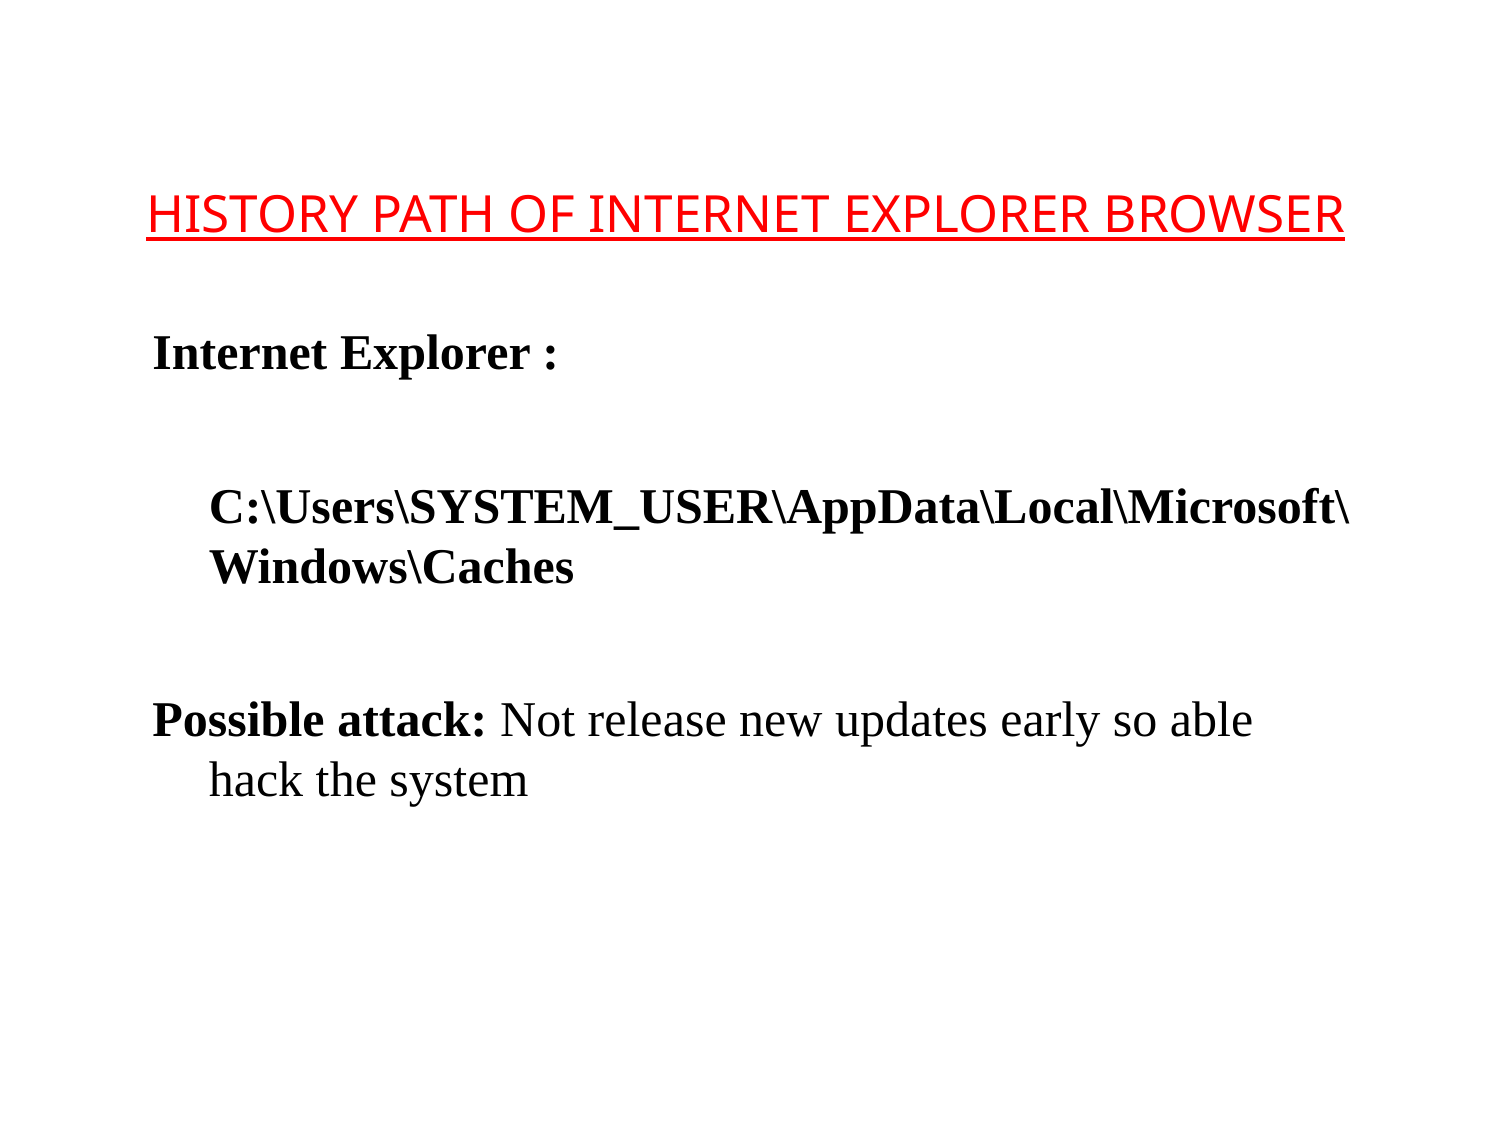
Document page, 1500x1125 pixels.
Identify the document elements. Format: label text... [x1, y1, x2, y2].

list Internet Explorer : C:\Users\SYSTEM_USER\AppData\Local\Microsoft\Windows\Caches Possible attack: Not release new updates early so able hack the system [137, 312, 1372, 1038]
title history path of internet explorer browser [131, 149, 1413, 275]
